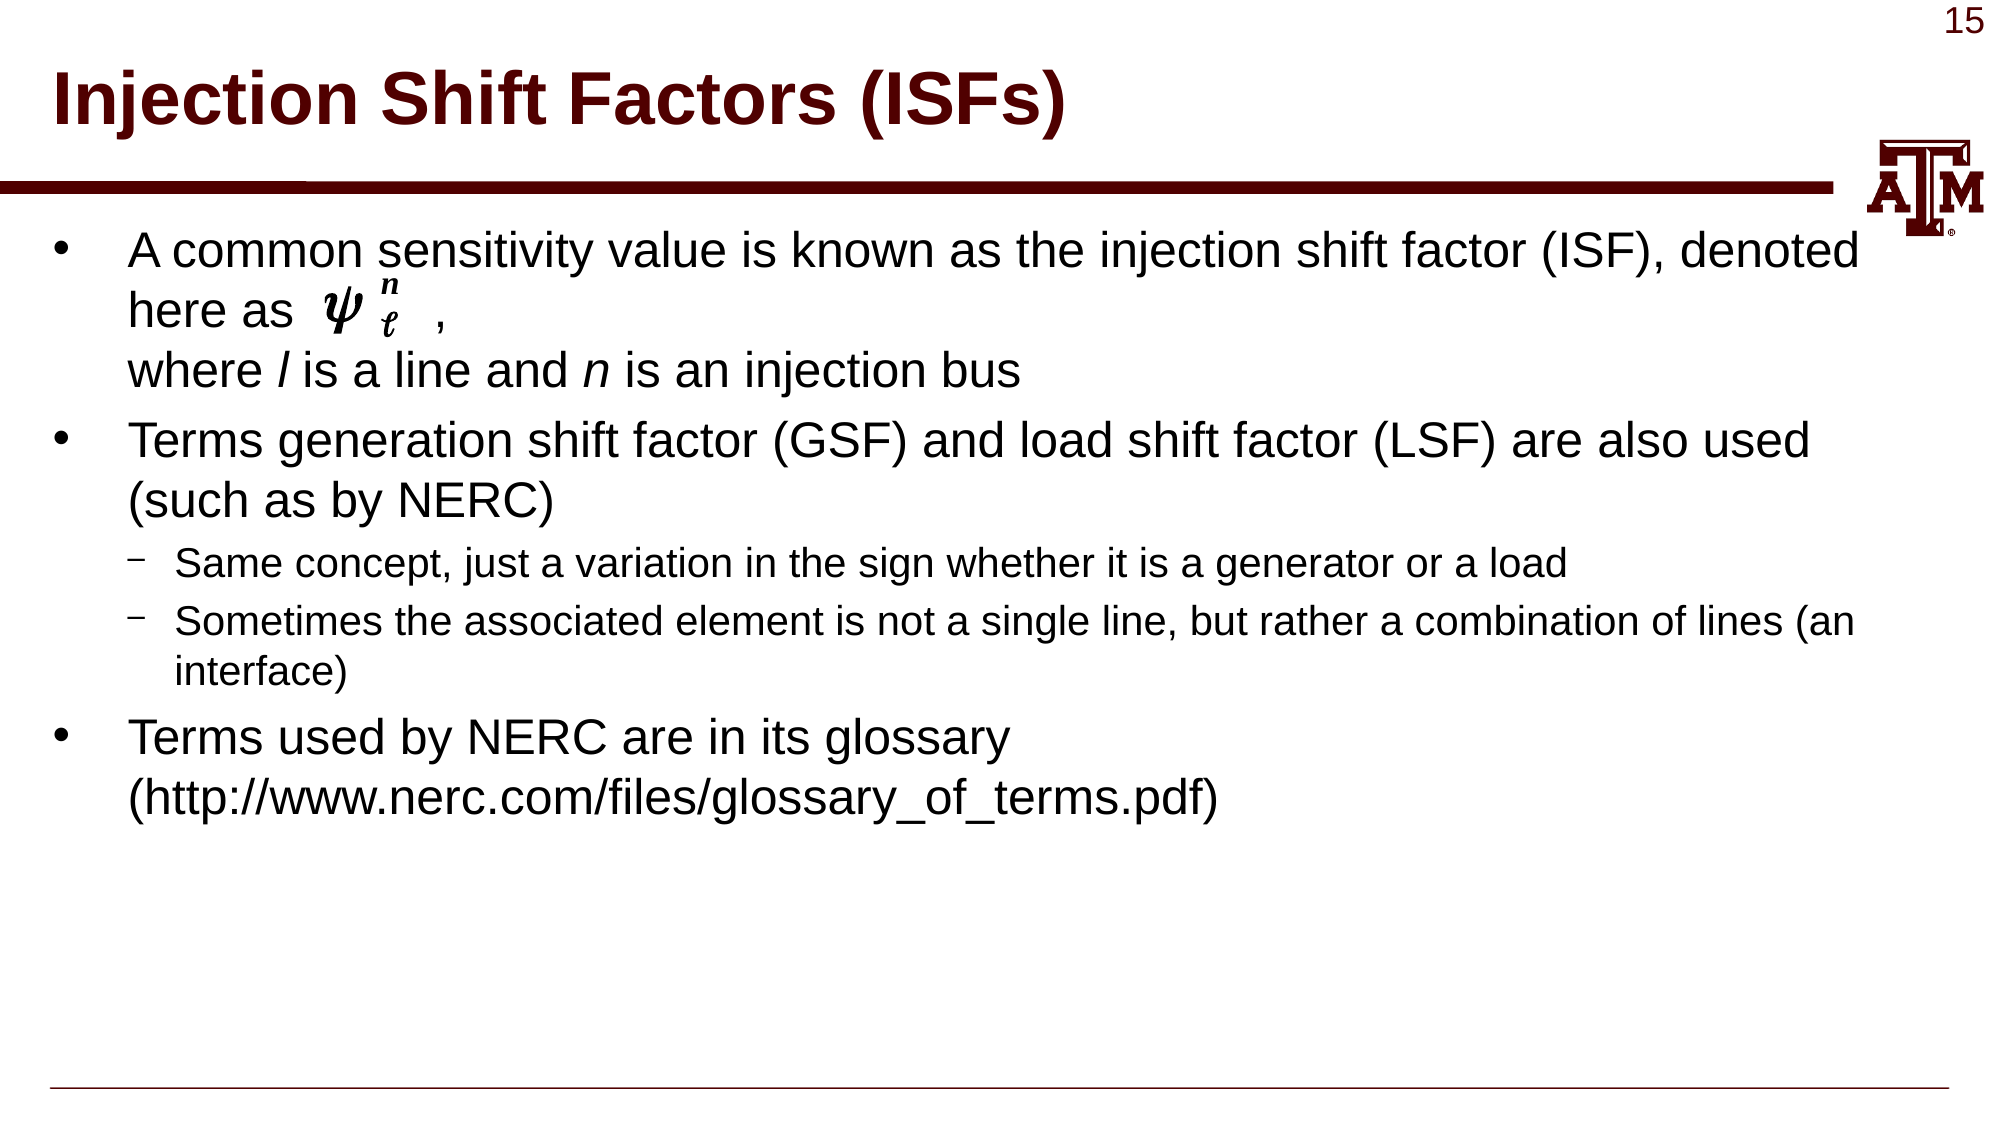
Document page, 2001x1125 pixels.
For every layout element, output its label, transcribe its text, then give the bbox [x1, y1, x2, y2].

picture [1850, 112, 2000, 263]
title Injection Shift Factors (ISFs) [37, 12, 1851, 188]
list A common sensitivity value is known as the injection shift factor (ISF), denoted here as , where l is a line and n is an injection bus Terms generation shift factor (GSF) and load shift factor (LSF) are also used (such as by NERC) Same concept, just a variation in the sign whether it is a generator or a load Sometimes the associated element is not a single line, but rather a combination of lines (an interface) Terms used by NERC are in its glossary (http://www.nerc.com/files/glossary_of_terms.pdf) [37, 209, 1963, 1063]
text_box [324, 262, 405, 342]
slide_number 15 [1650, 1083, 2000, 1125]
